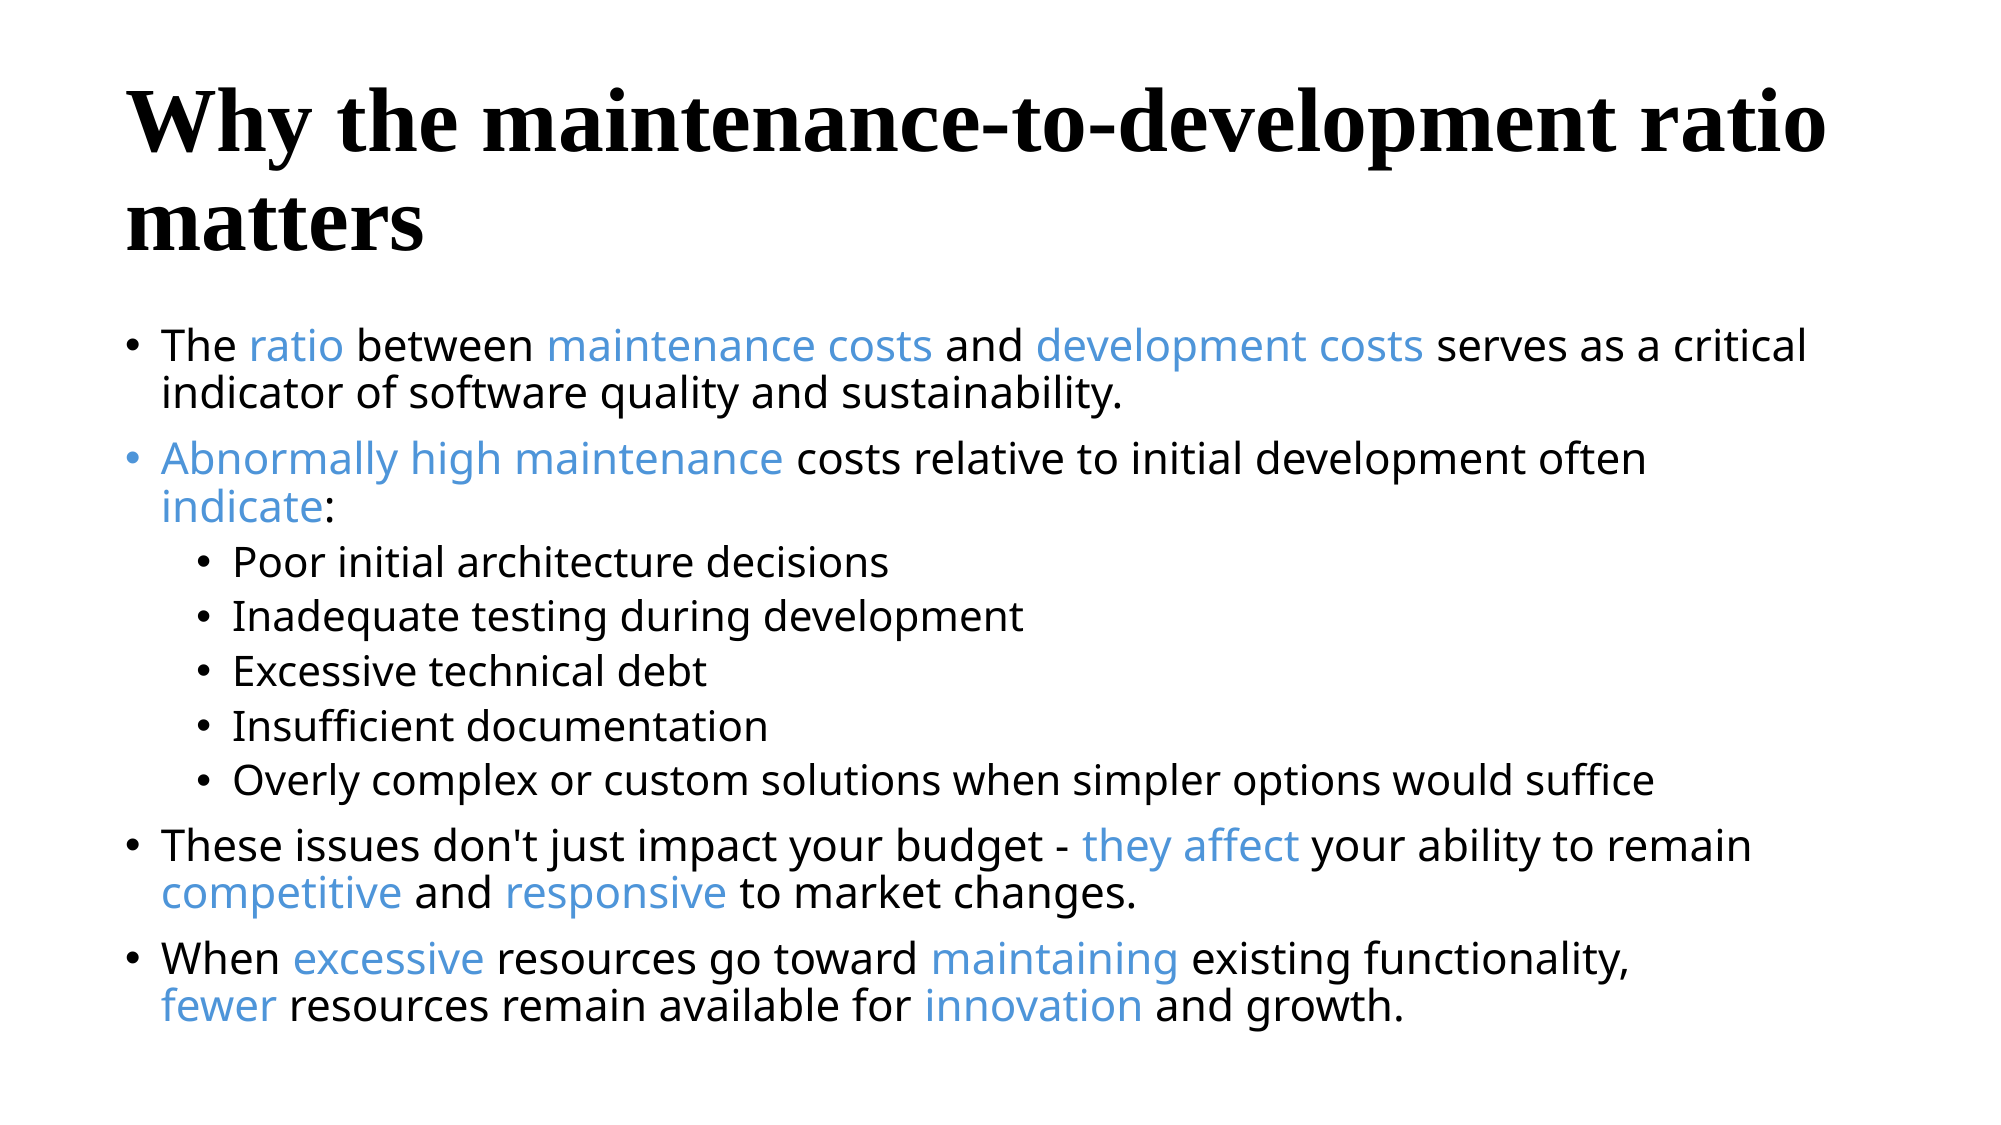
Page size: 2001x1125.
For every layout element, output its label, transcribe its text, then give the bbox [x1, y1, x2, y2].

list The ratio between maintenance costs and development costs serves as a critical indicator of software quality and sustainability. Abnormally high maintenance costs relative to initial development often indicate: Poor initial architecture decisions Inadequate testing during development Excessive technical debt Insufficient documentation Overly complex or custom solutions when simpler options would suffice These issues don't just impact your budget - they affect your ability to remain competitive and responsive to market changes. When excessive resources go toward maintaining existing functionality, fewer resources remain available for innovation and growth. [110, 315, 1836, 1047]
title Why the maintenance-to-development ratio matters [110, 63, 1890, 281]
